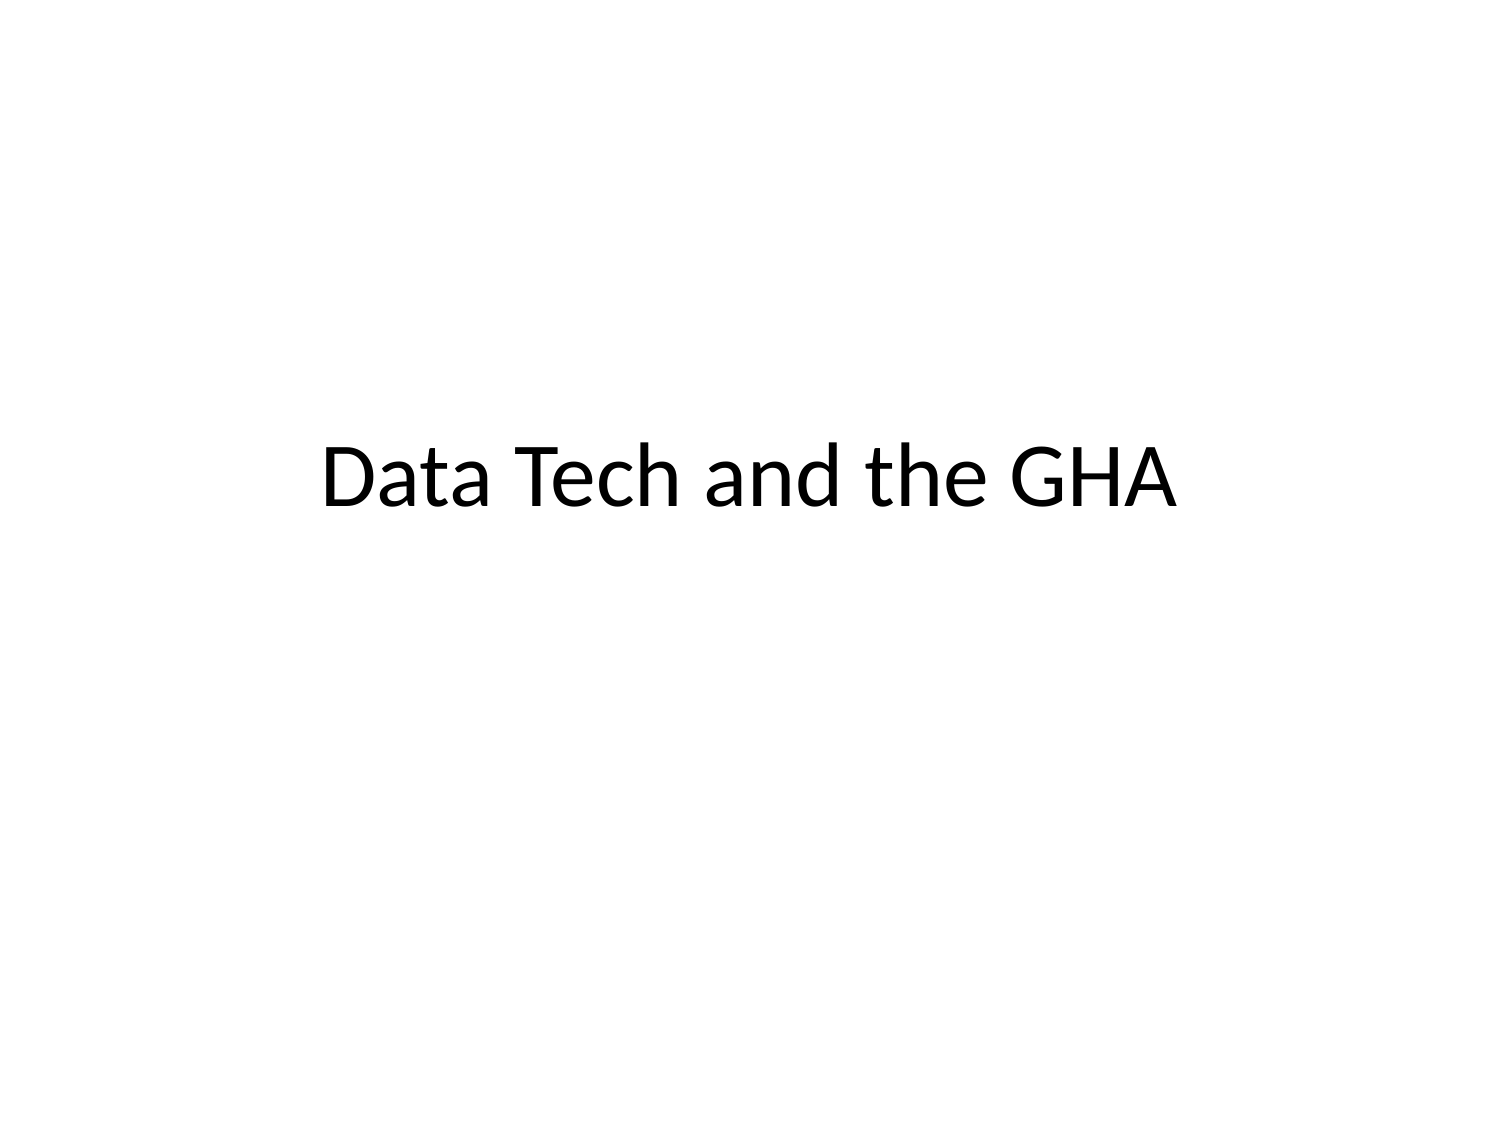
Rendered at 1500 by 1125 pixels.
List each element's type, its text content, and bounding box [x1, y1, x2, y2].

title Data Tech and the GHA [112, 349, 1388, 591]
